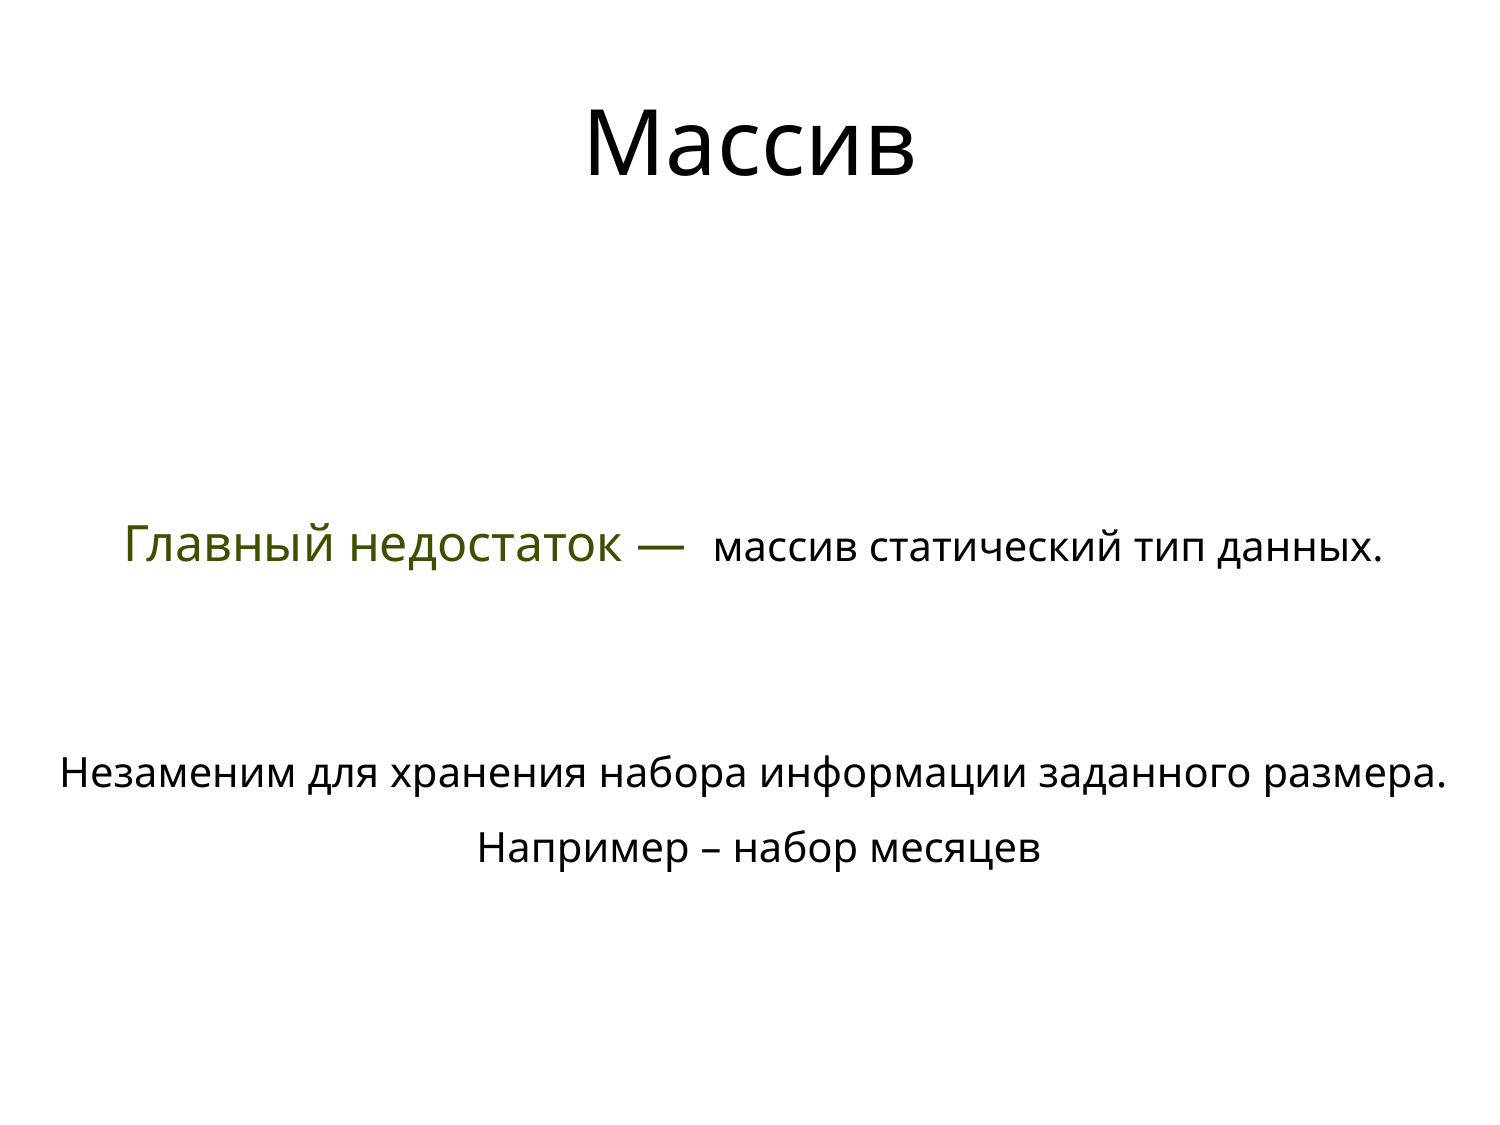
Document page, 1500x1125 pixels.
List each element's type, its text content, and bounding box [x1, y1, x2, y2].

title Массив [75, 45, 1425, 233]
list Главный недостаток — массив статический тип данных. Незаменим для хранения набора информации заданного размера. Например – набор месяцев [17, 503, 1500, 1125]
